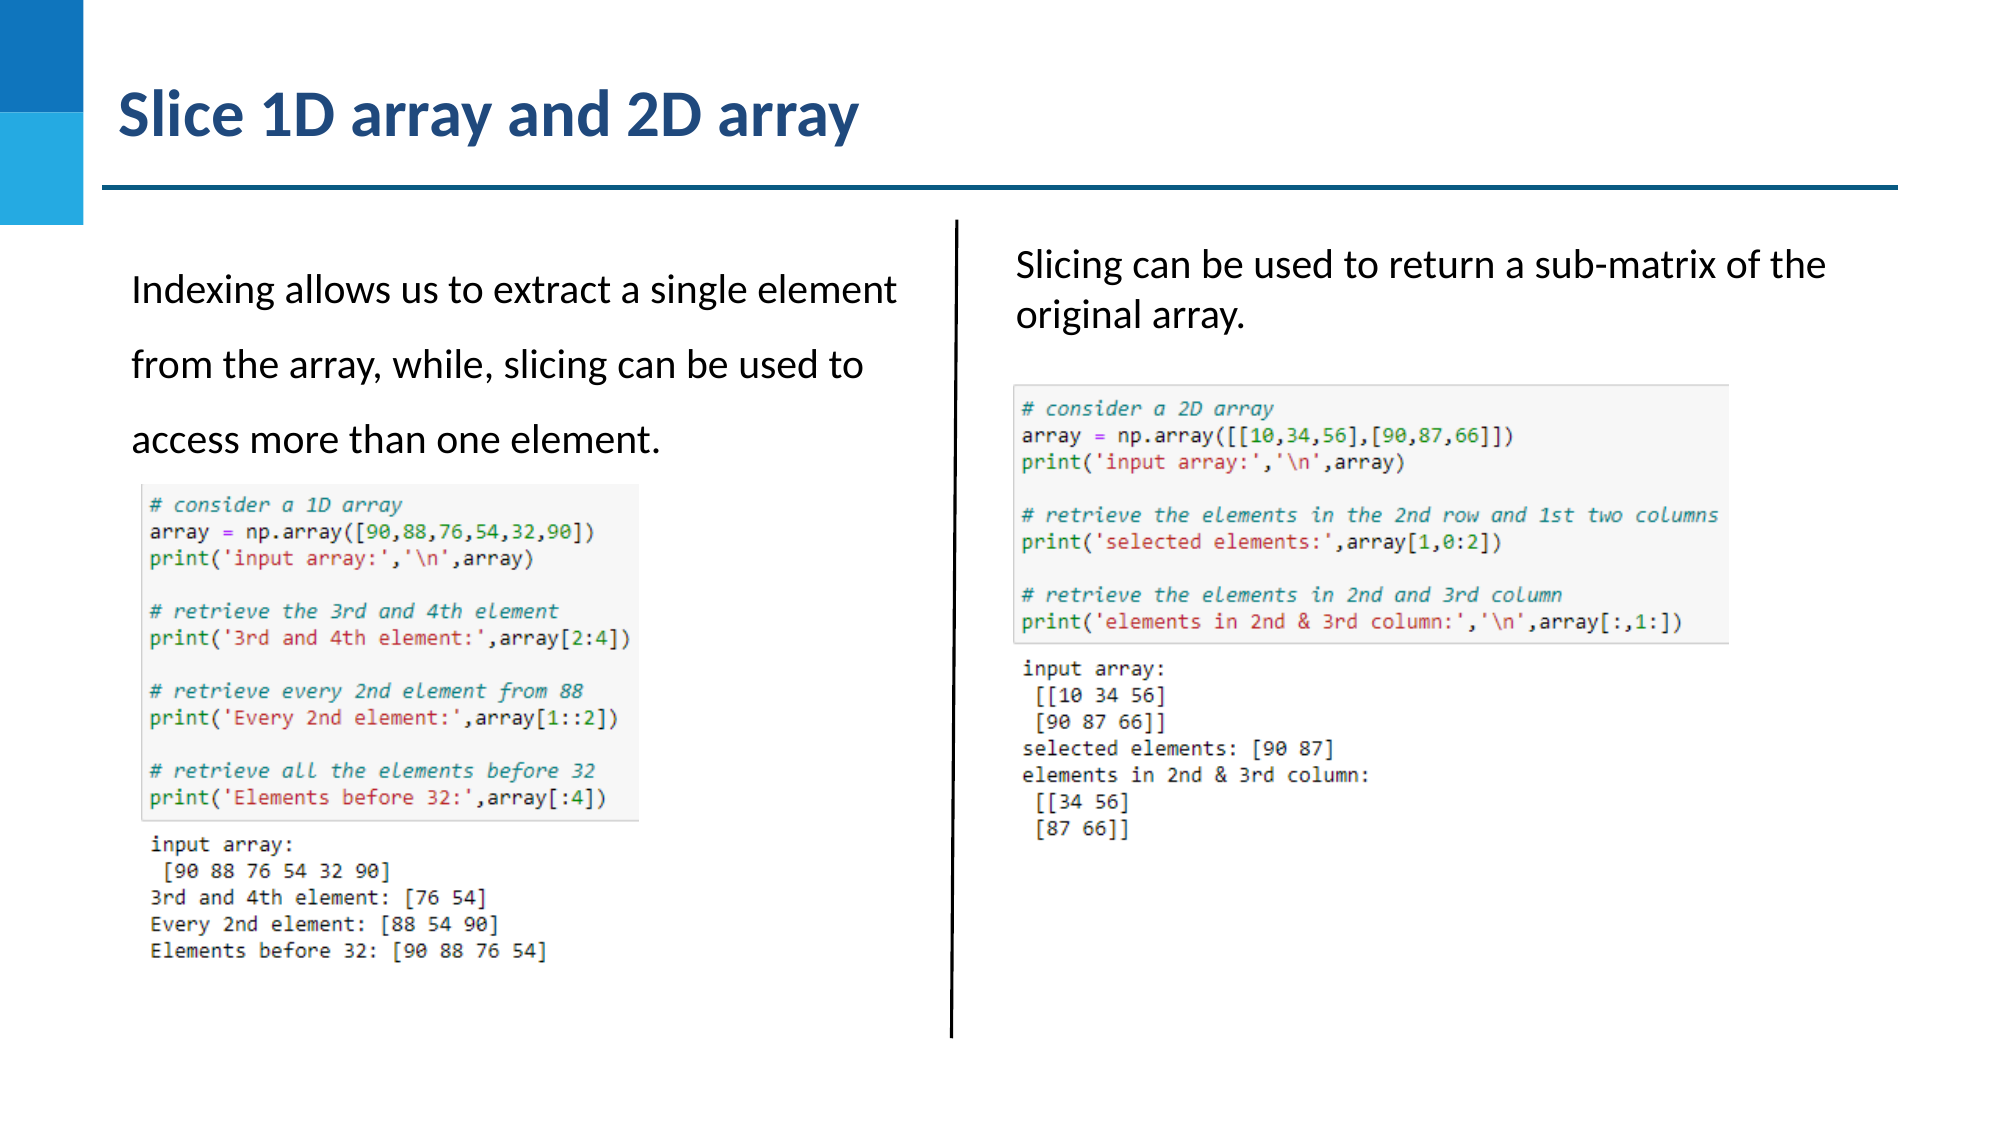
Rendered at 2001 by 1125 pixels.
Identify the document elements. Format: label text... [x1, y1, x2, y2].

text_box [951, 219, 958, 1039]
text_box Indexing allows us to extract a single element from the array, while, slicing can be used to access more than one element. [116, 221, 917, 477]
text_box Slicing can be used to return a sub-matrix of the original array. [1000, 221, 1915, 352]
picture [141, 484, 639, 973]
text_box Slice 1D array and 2D array [116, 66, 1960, 191]
picture [1013, 383, 1730, 849]
